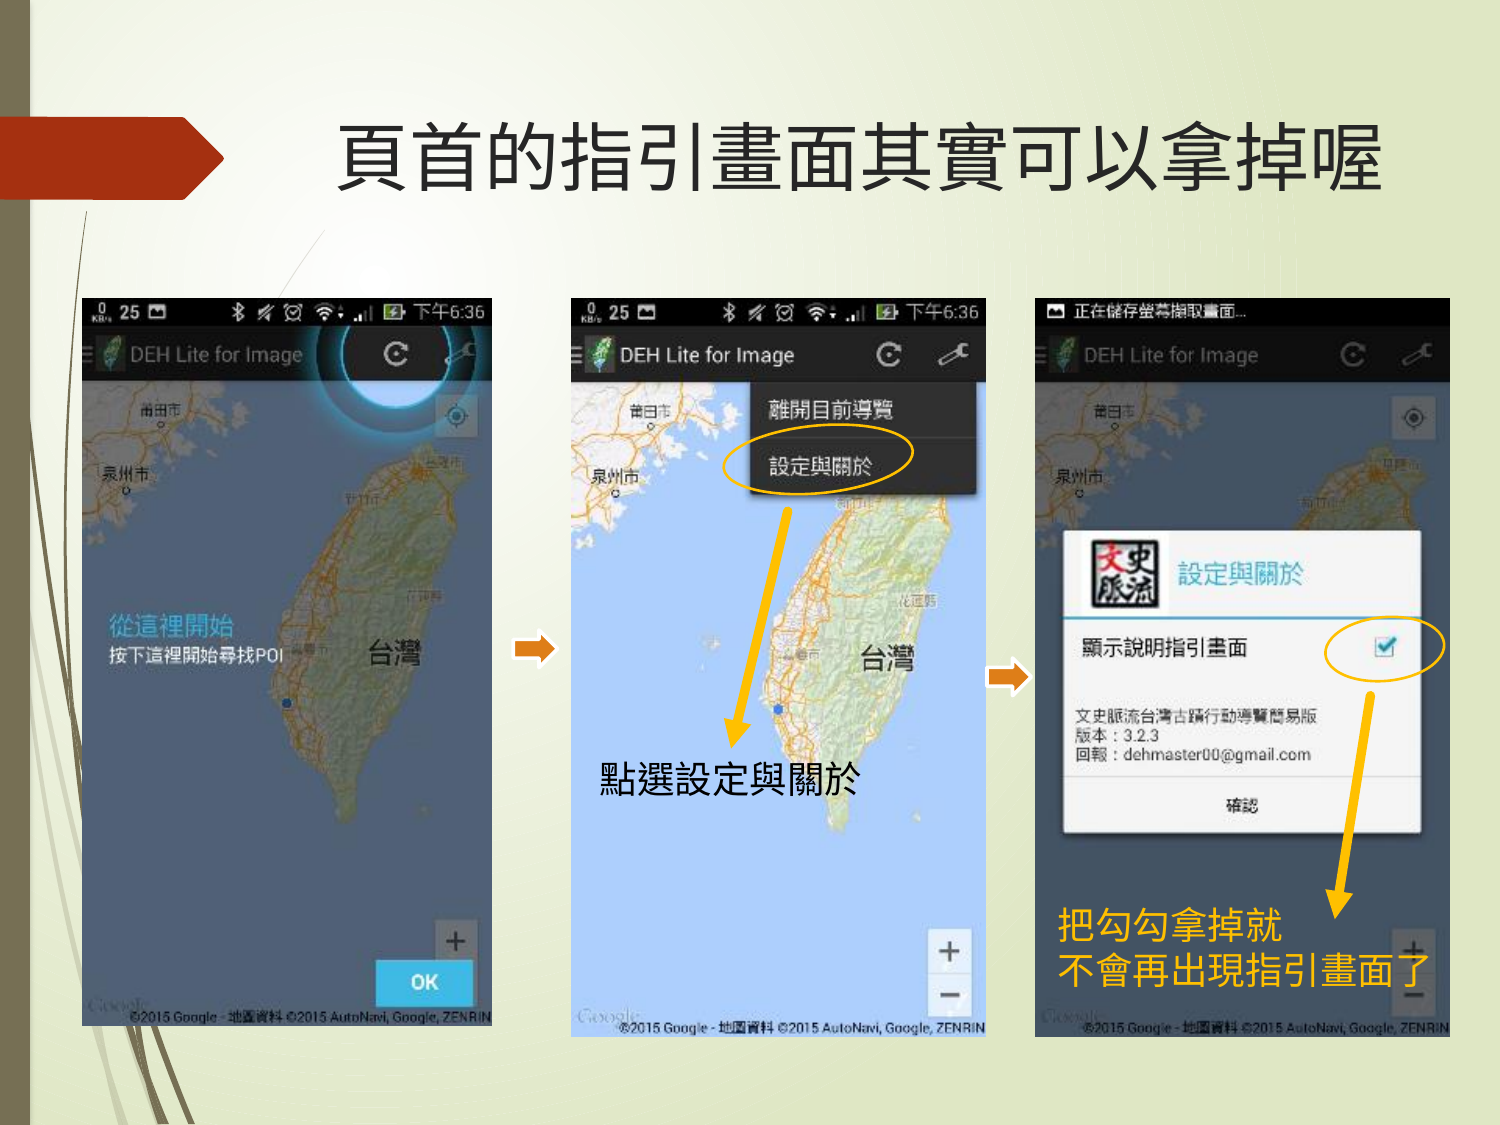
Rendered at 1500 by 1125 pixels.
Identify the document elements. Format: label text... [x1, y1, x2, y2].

text_box [511, 628, 560, 670]
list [570, 298, 987, 1037]
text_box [667, 484, 985, 683]
text_box [991, 656, 1030, 698]
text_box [1243, 703, 1500, 829]
title 頁首的指引畫面其實可以拿掉喔 [319, 102, 1400, 313]
picture [1034, 298, 1451, 1037]
picture [82, 298, 492, 1026]
